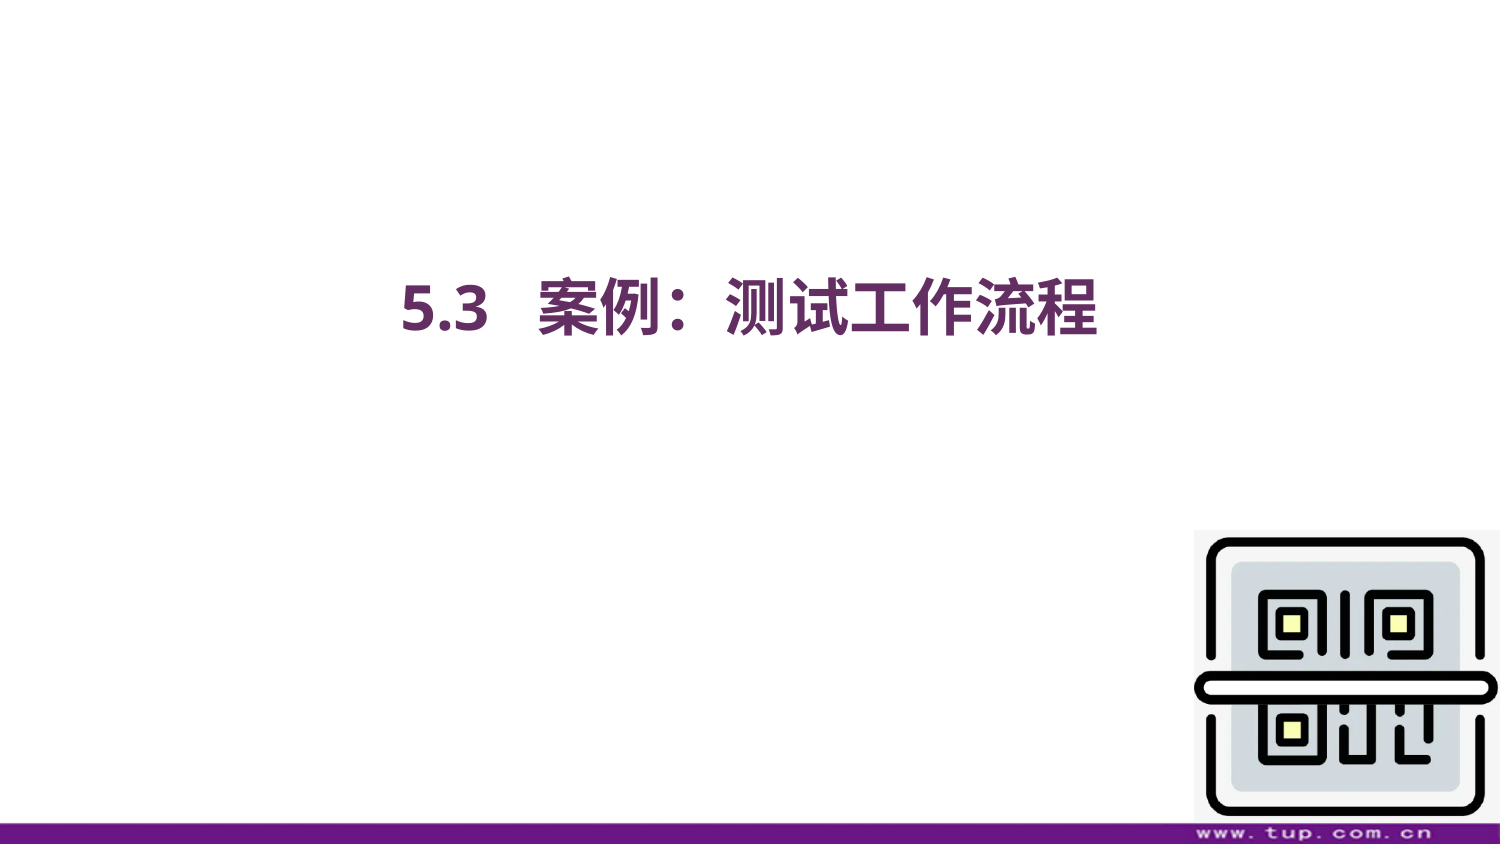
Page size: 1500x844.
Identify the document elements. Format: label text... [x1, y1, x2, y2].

title 5.3 案例：测试工作流程 [112, 262, 1388, 443]
picture [0, 530, 1500, 844]
